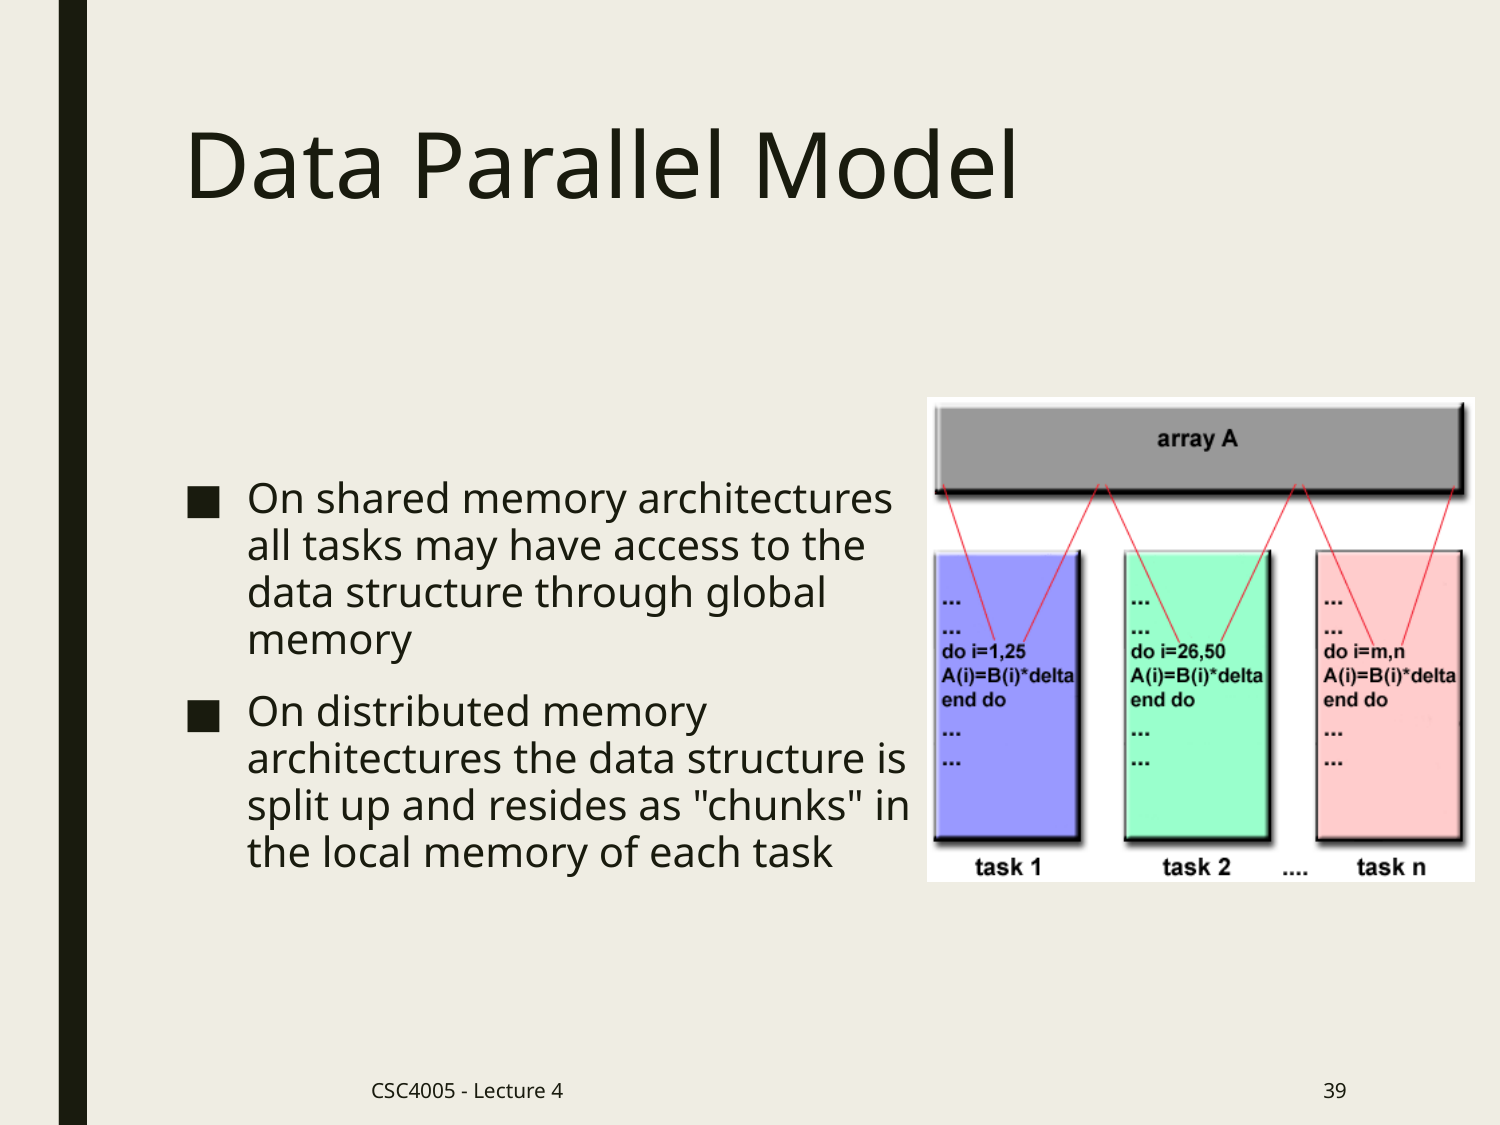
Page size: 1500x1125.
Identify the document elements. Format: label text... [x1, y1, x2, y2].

list On shared memory architectures all tasks may have access to the data structure through global memory On distributed memory architectures the data structure is split up and resides as "chunks" in the local memory of each task [168, 468, 928, 1012]
footer CSC4005 - Lecture 4 [355, 1058, 1129, 1125]
title Data Parallel Model [168, 112, 1351, 357]
slide_number 39 [1165, 1058, 1362, 1125]
picture [927, 397, 1475, 882]
